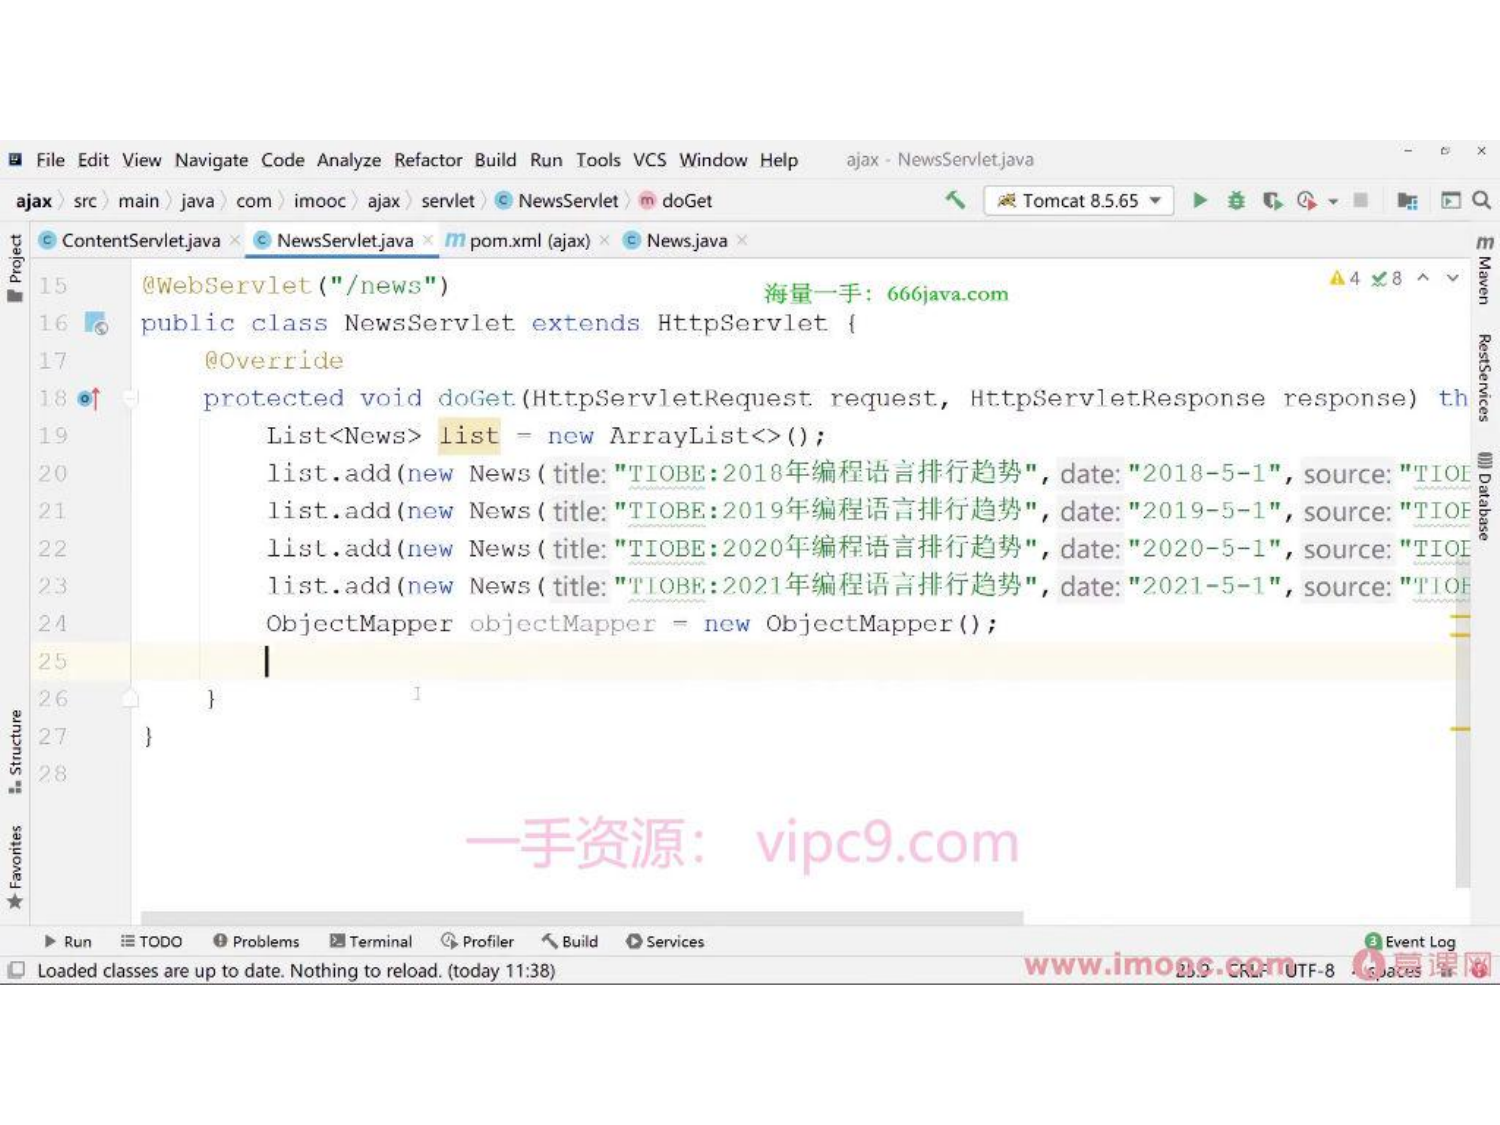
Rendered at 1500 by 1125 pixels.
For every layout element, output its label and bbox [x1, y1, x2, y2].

picture [0, 140, 1500, 985]
